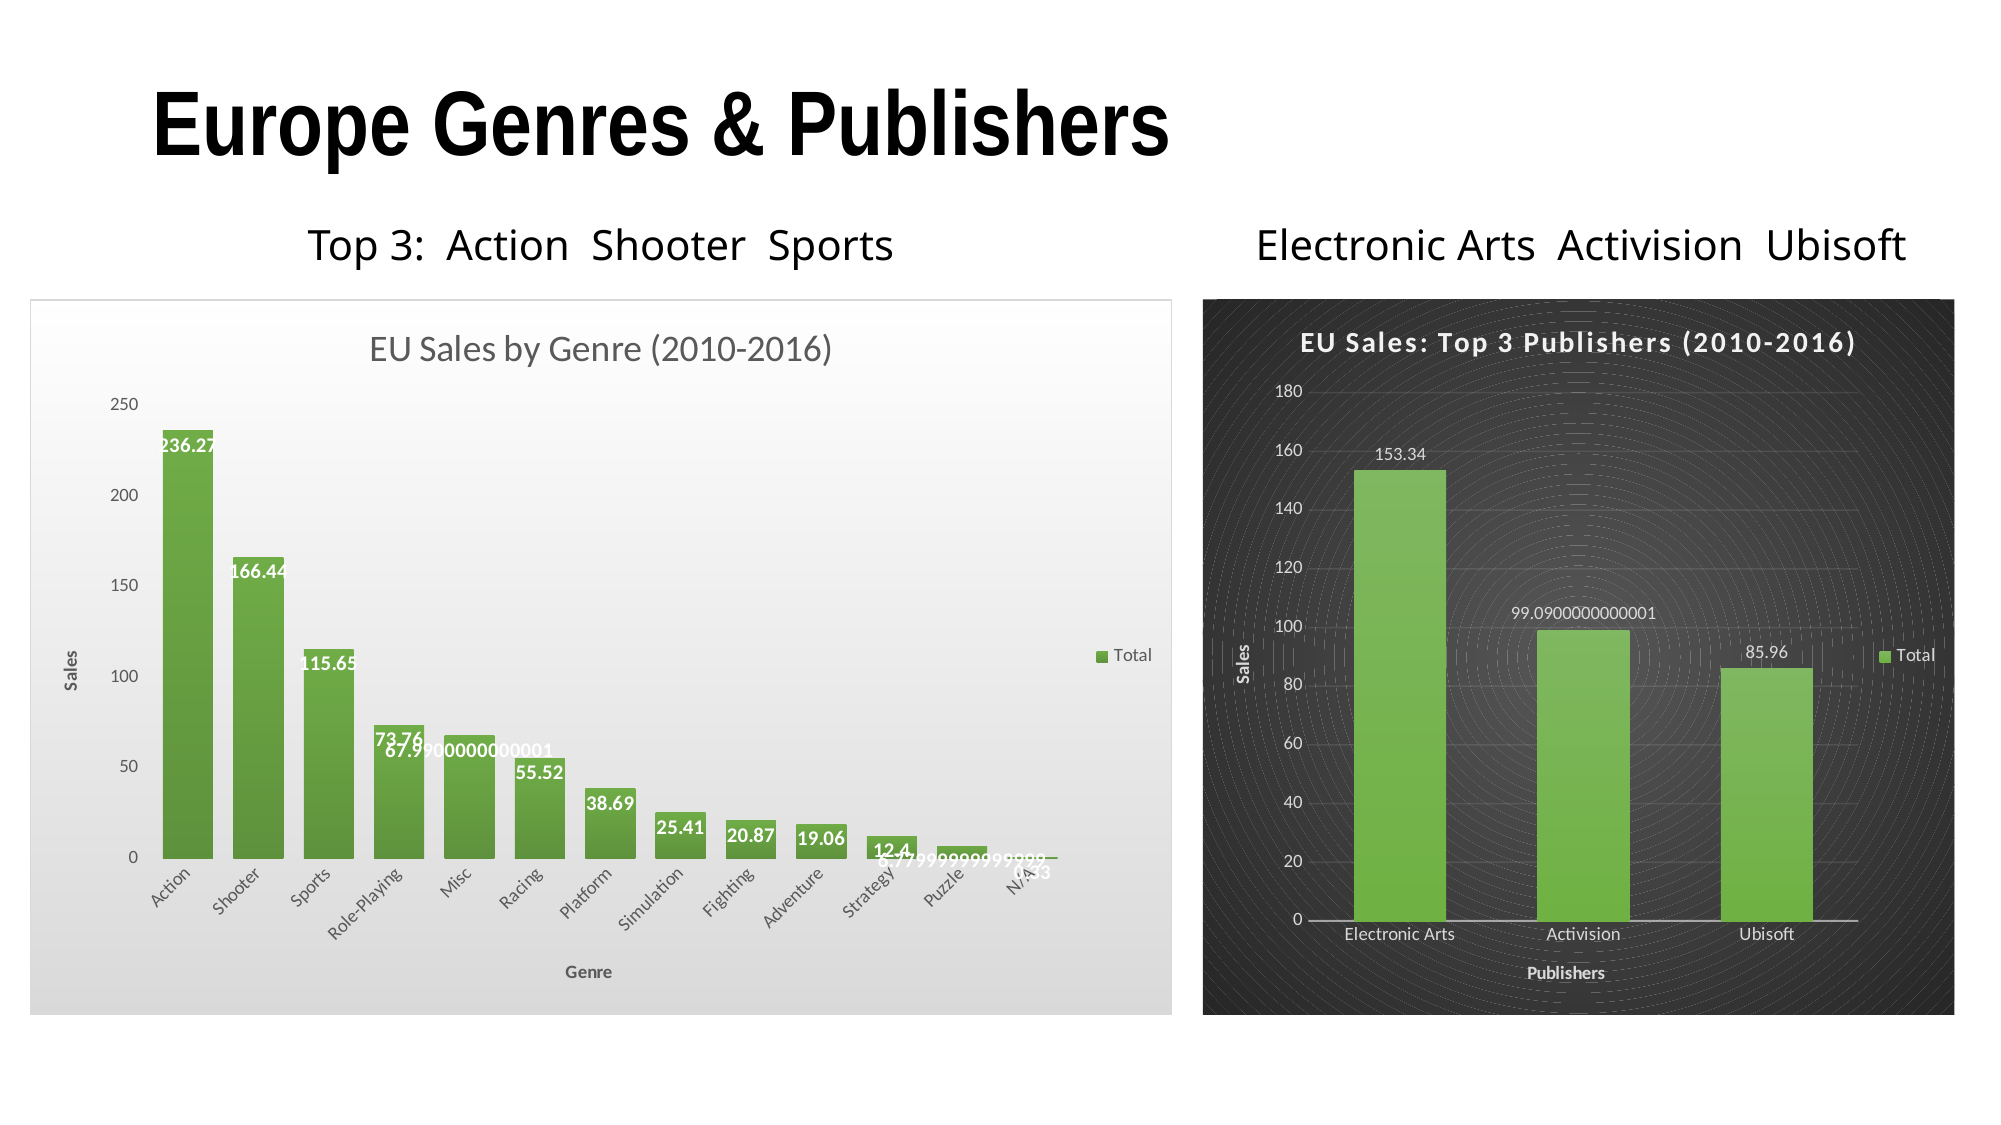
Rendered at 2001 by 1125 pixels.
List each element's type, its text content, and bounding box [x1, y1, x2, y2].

chart [1202, 299, 1955, 1015]
text_box Electronic Arts Activision Ubisoft [1202, 211, 1960, 277]
text_box Top 3: Action Shooter Sports [29, 211, 1173, 277]
title Europe Genres & Publishers [137, 59, 1863, 191]
chart [29, 299, 1173, 1015]
